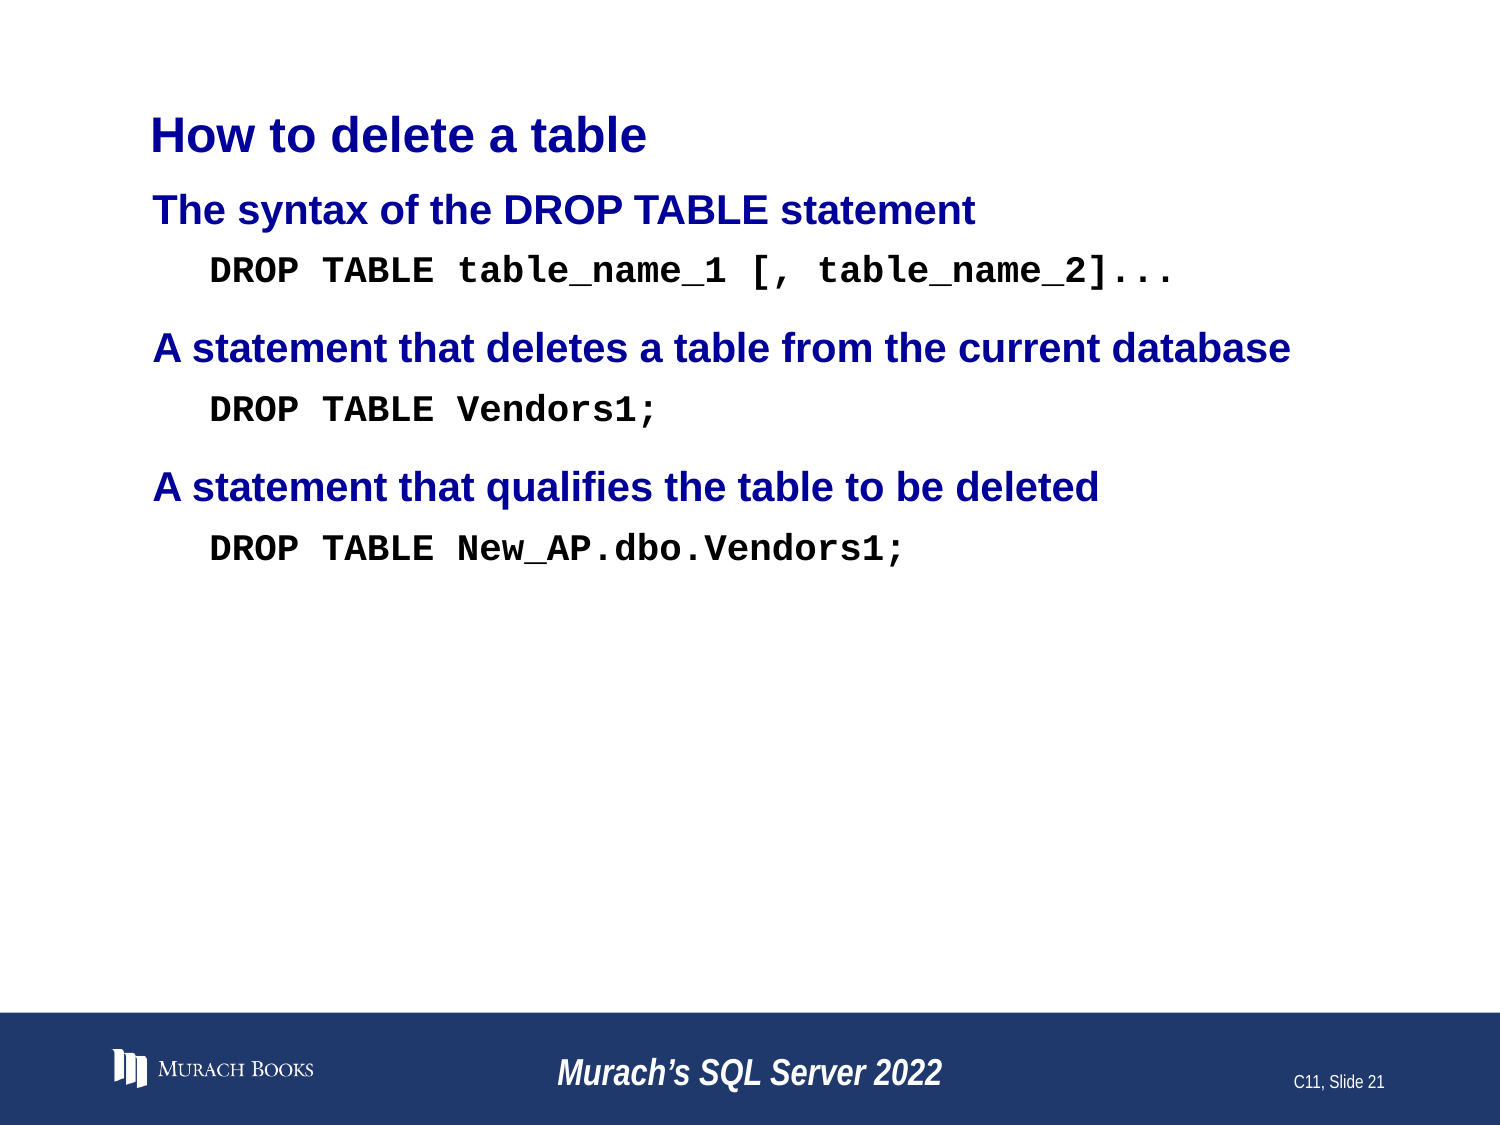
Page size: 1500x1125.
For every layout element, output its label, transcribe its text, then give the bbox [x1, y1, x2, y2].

footer [12, 1025, 450, 1100]
title How to delete a table [150, 102, 1350, 164]
list The syntax of the DROP TABLE statement DROP TABLE table_name_1 [, table_name_2]... A statement that deletes a table from the current database DROP TABLE Vendors1; A statement that qualifies the table to be deleted DROP TABLE New_AP.dbo.Vendors1; [137, 174, 1350, 975]
slide_number C11, Slide 21 [1087, 1025, 1400, 1100]
slide_number Murach’s SQL Server 2022 [450, 1025, 1050, 1100]
